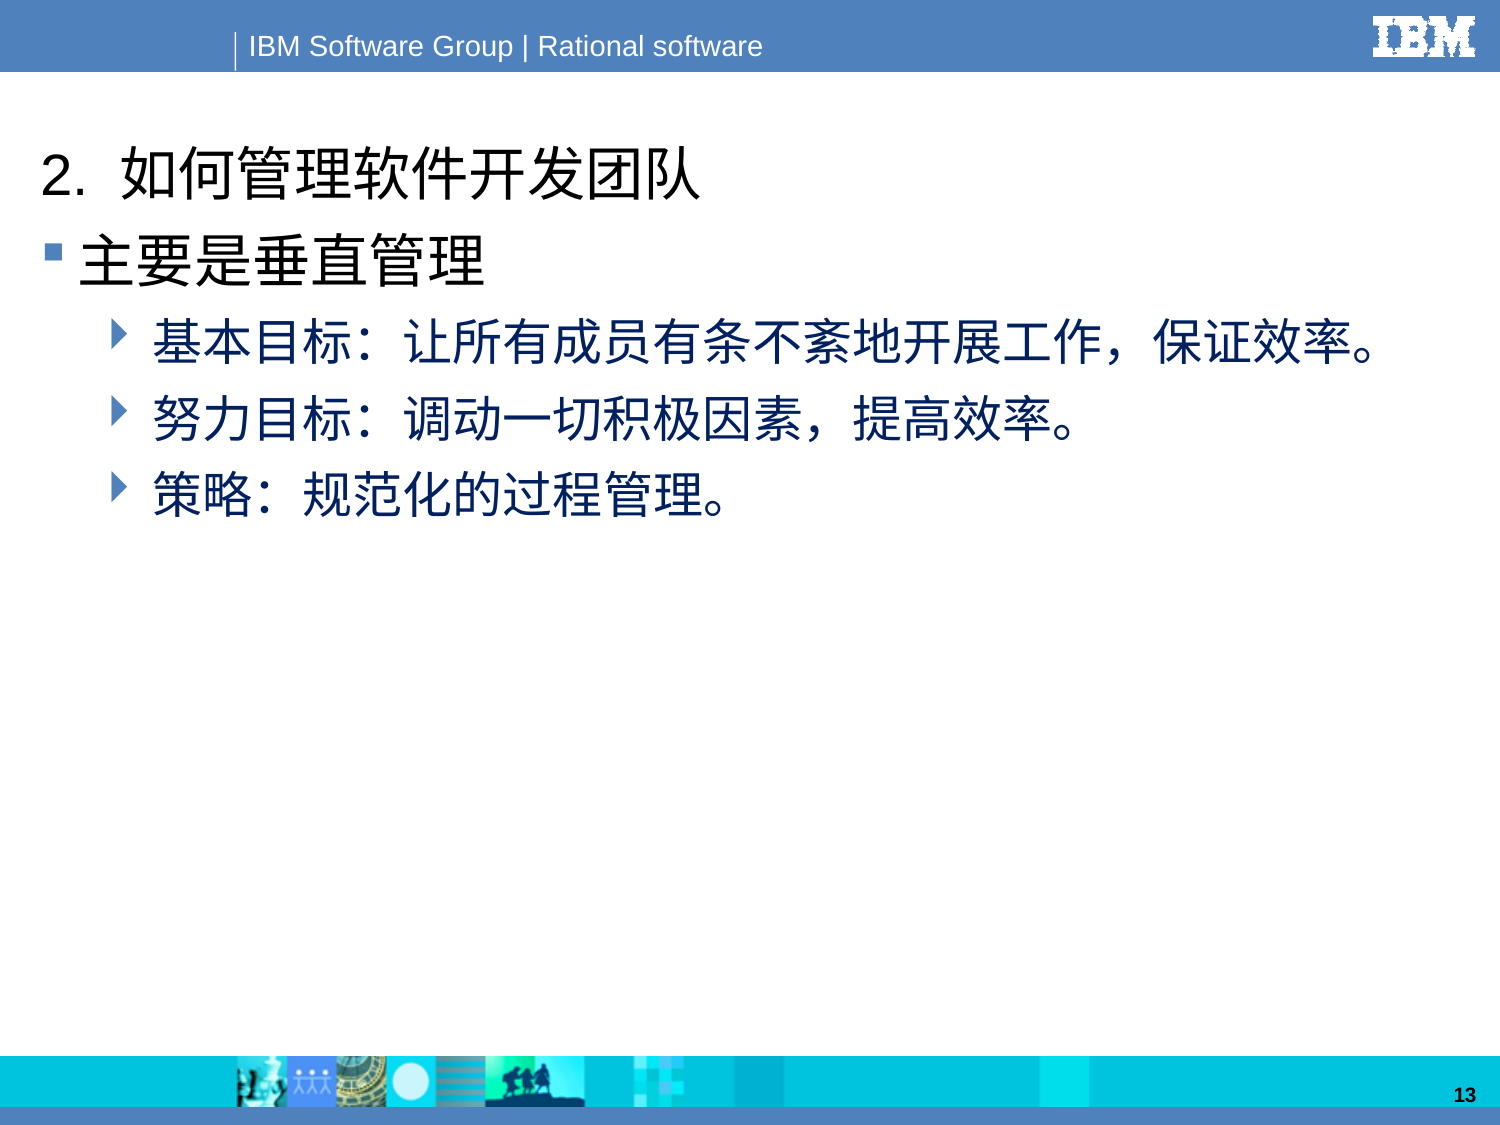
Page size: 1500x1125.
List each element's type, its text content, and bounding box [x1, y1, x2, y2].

list 2. 如何管理软件开发团队 主要是垂直管理 基本目标：让所有成员有条不紊地开展工作，保证效率。 努力目标：调动一切积极因素，提高效率。 策略：规范化的过程管理。 [25, 122, 1477, 1048]
slide_number 13 [1366, 1081, 1477, 1107]
picture [0, 1056, 1500, 1107]
